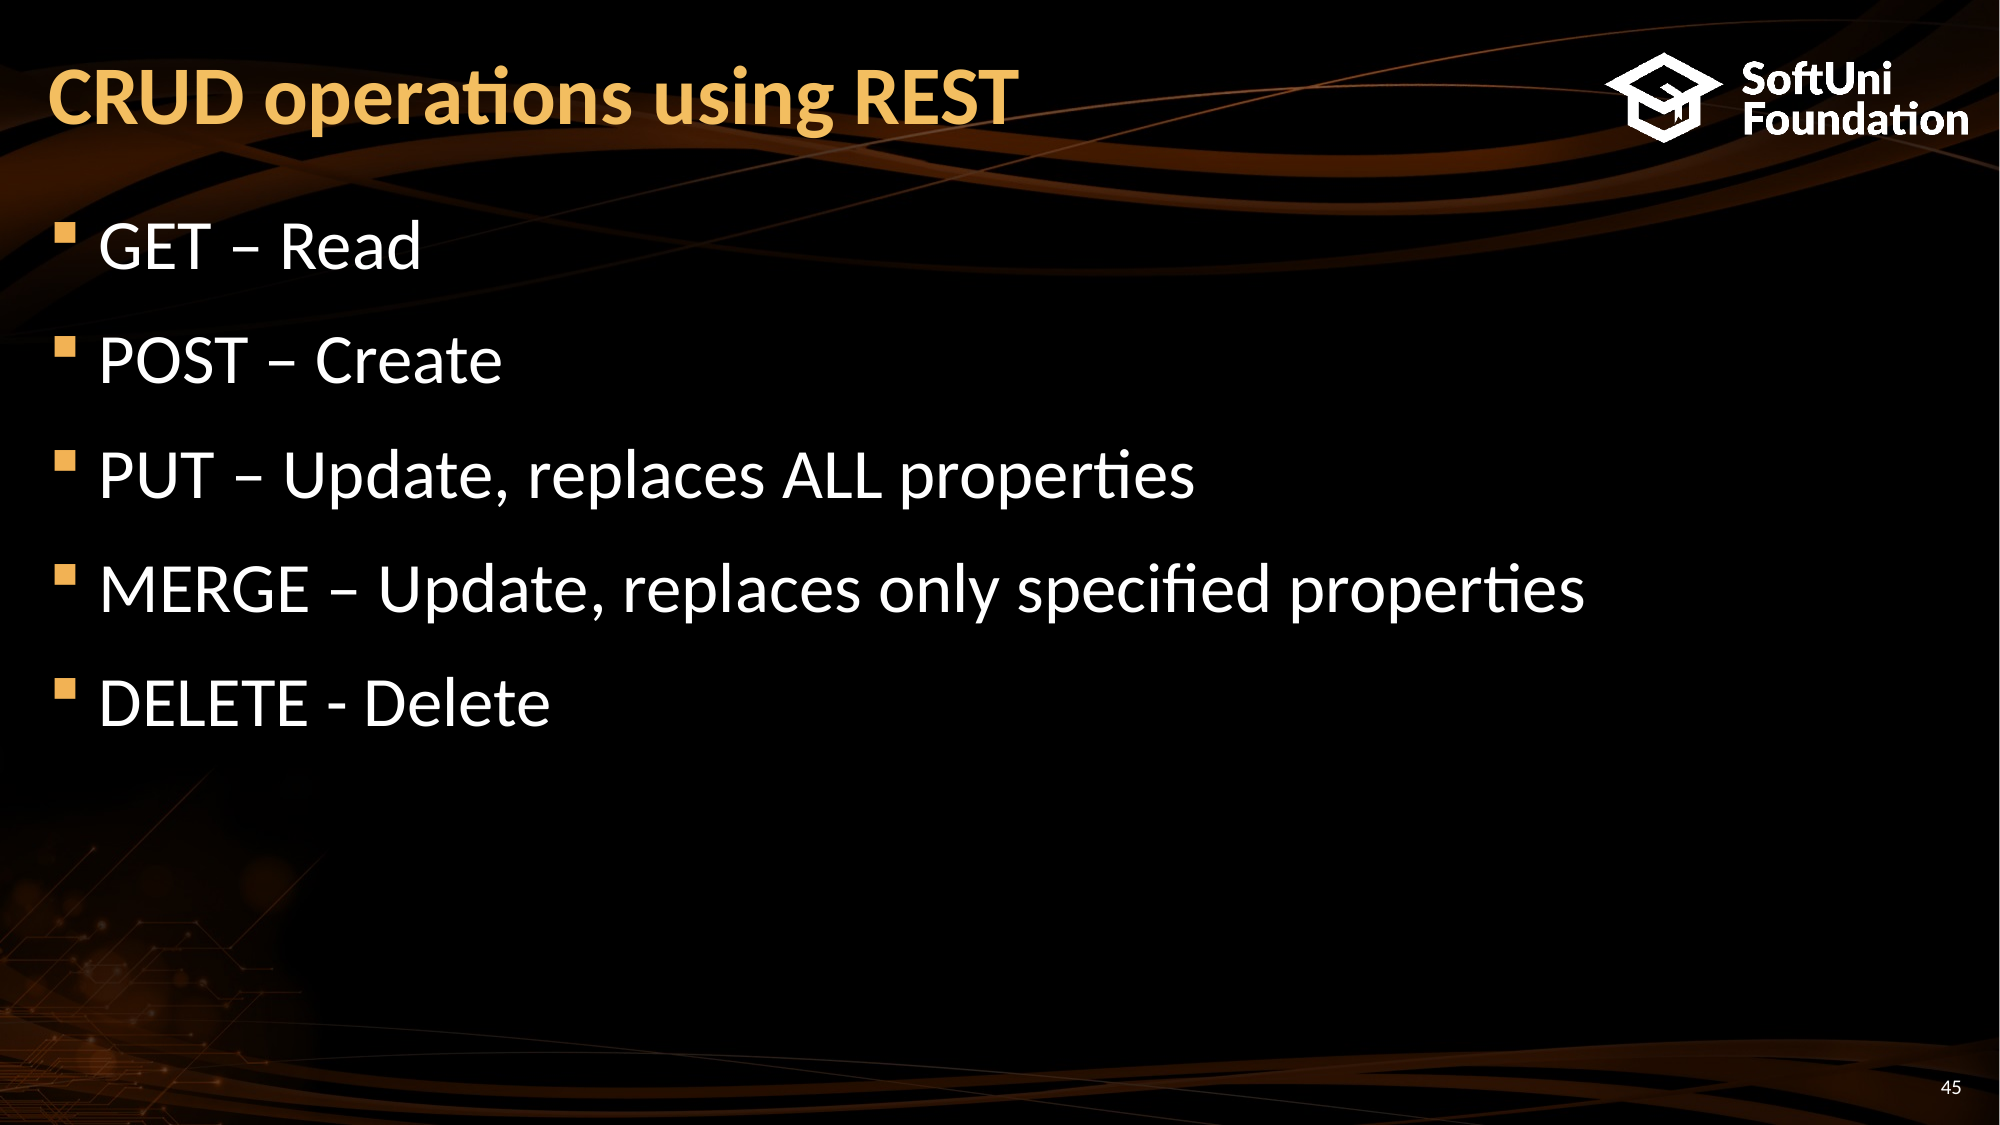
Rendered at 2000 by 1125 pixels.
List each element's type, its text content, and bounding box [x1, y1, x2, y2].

picture [0, 0, 2000, 1125]
title CRUD operations using REST [30, 6, 1602, 189]
list GET – Read POST – Create PUT – Update, replaces ALL properties MERGE – Update, replaces only specified properties DELETE - Delete [31, 188, 1968, 1103]
